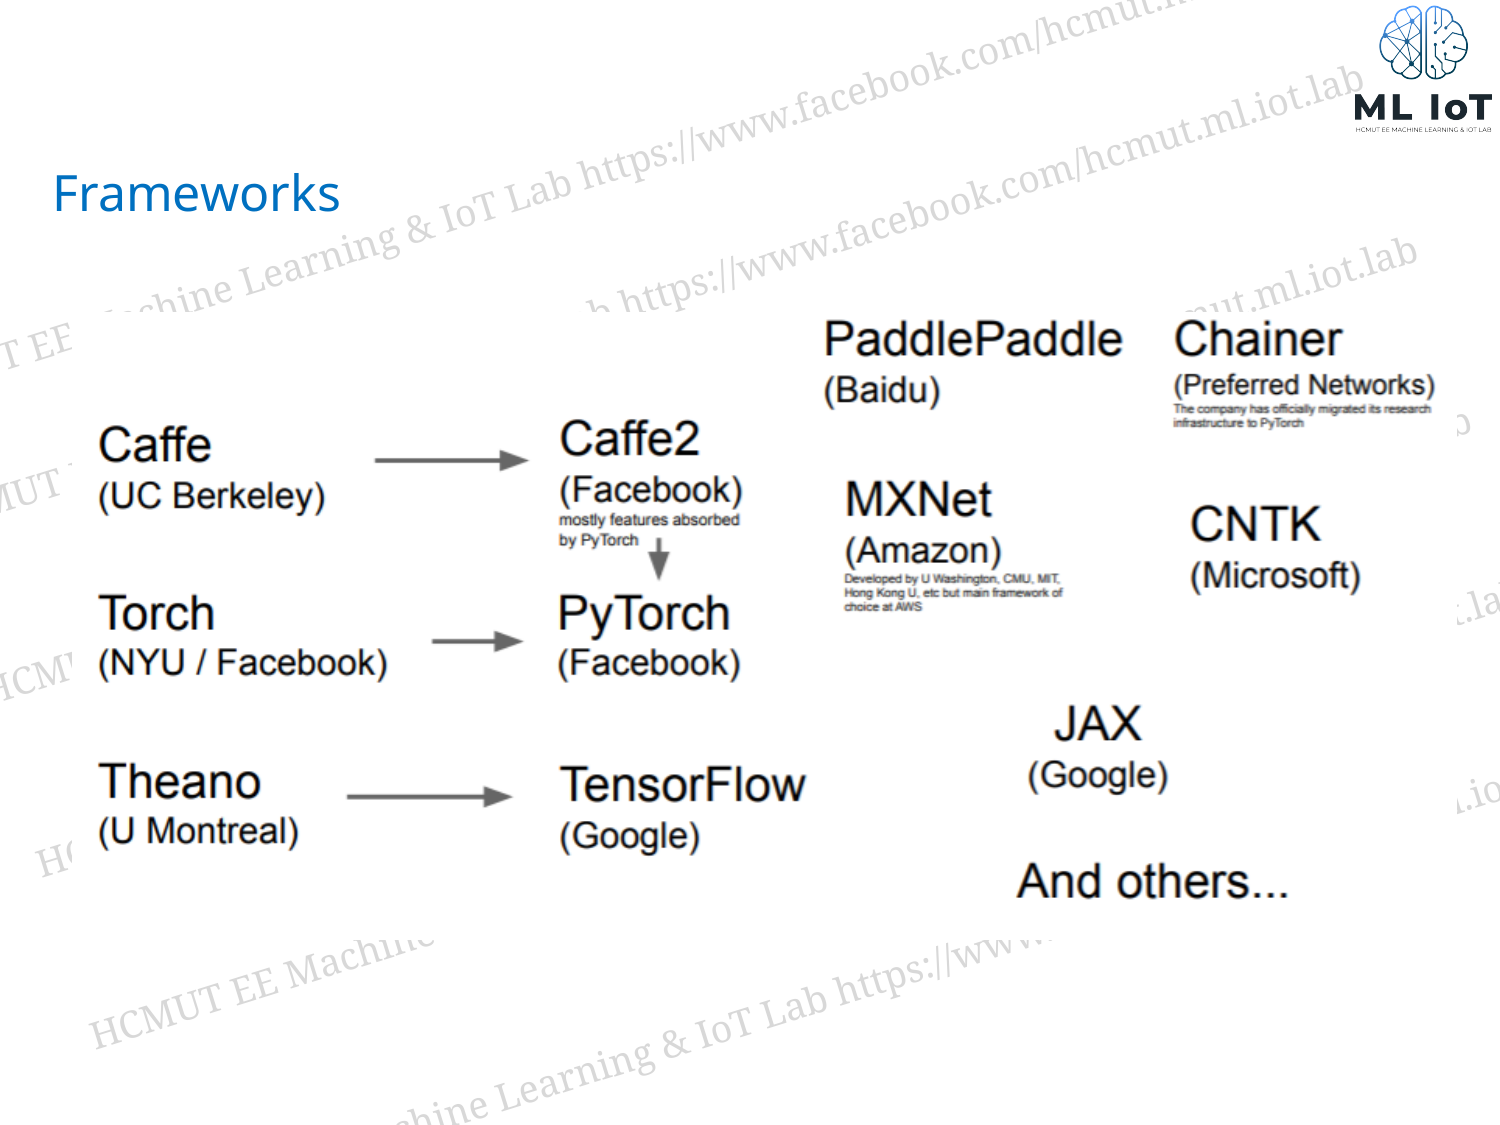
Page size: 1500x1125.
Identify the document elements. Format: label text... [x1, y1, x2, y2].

picture [1350, 0, 1495, 143]
picture [71, 312, 1457, 940]
text_box Frameworks [37, 154, 1463, 350]
